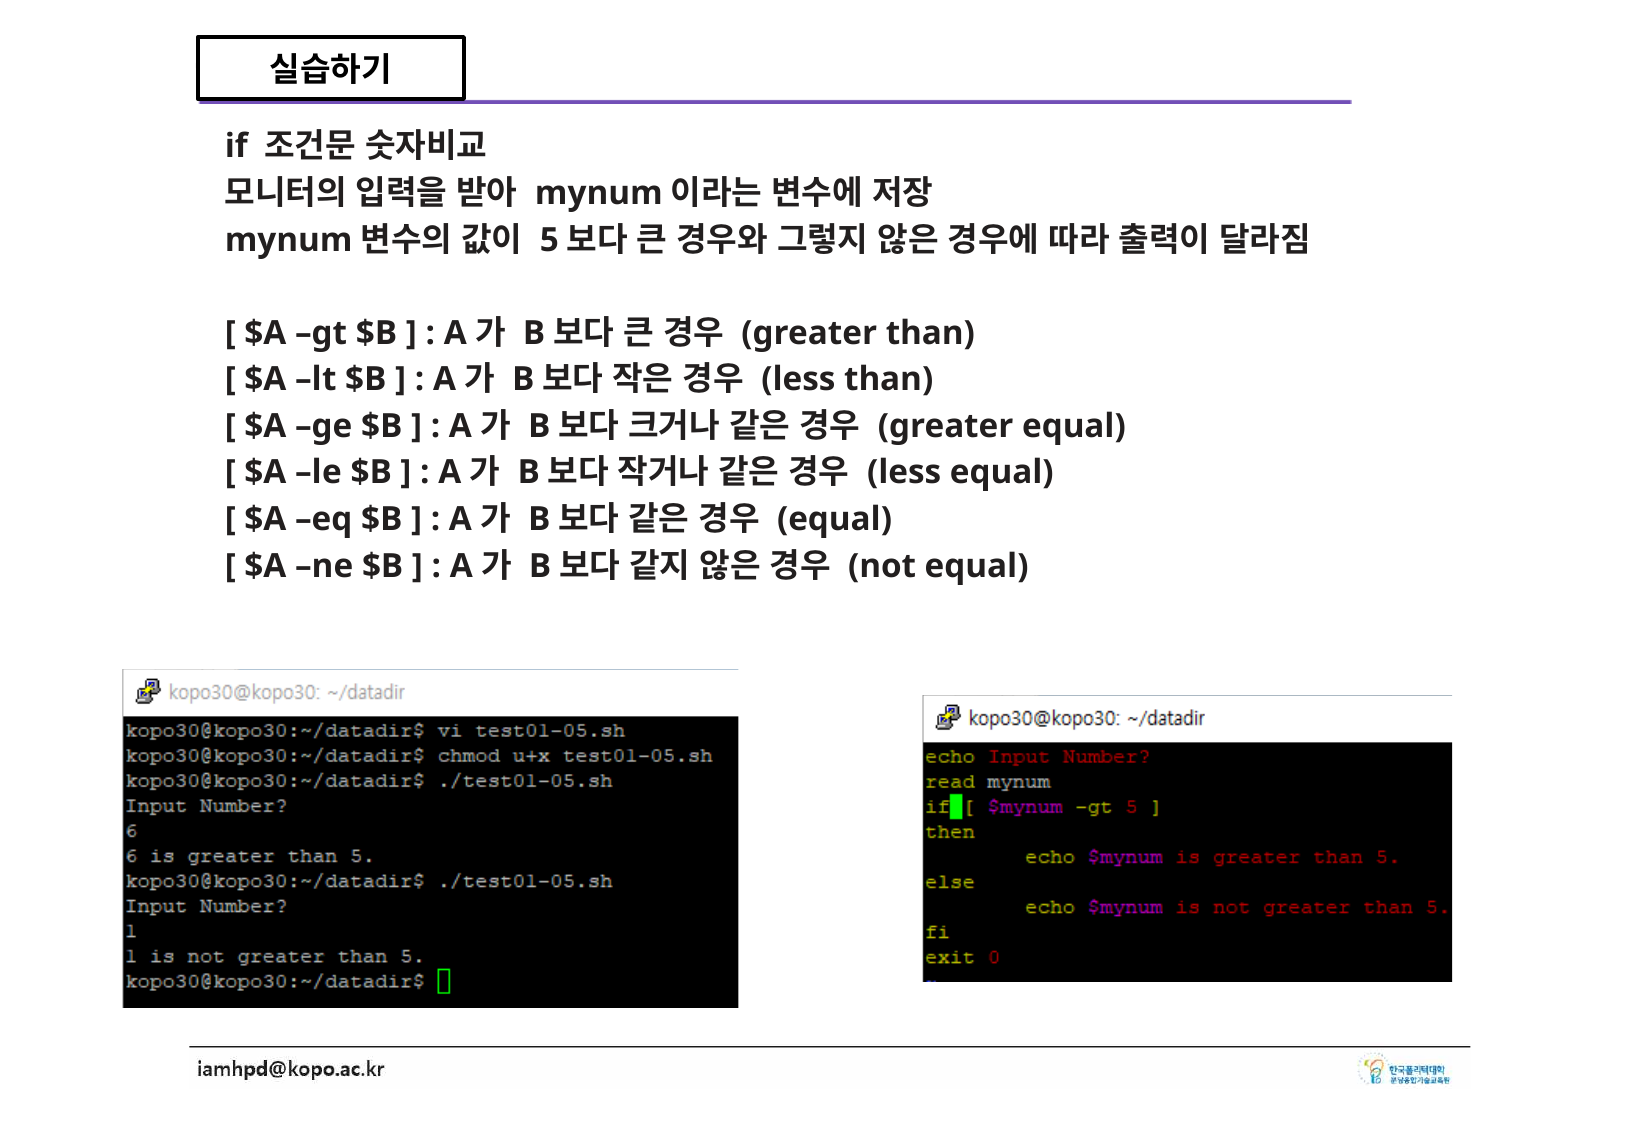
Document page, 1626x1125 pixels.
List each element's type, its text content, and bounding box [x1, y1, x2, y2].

picture [122, 668, 739, 1009]
text_box if 조건문 숫자비교 모니터의 입력을 받아 mynum이라는 변수에 저장 mynum변수의 값이 5보다 큰 경우와 그렇지 않은 경우에 따라 출력이 달라짐 [ $A –gt $B ] : A가 B보다 큰 경우 (greater than) [ $A –lt $B ] : A가 B보다 작은 경우 (less than) [ $A –ge $B ] : A가 B보다 크거나 같은 경우 (greater equal) [ $A –le $B ] : A가 B보다 작거나 같은 경우 (less equal) [ $A –eq $B ] : A가 B보다 같은 경우 (equal) [ $A –ne $B ] : A가 B보다 같지 않은 경우 (not equal) [210, 117, 1539, 638]
picture [922, 694, 1453, 983]
text_box 실습하기 [196, 35, 466, 101]
picture [195, 53, 1352, 104]
picture [189, 1042, 1471, 1089]
